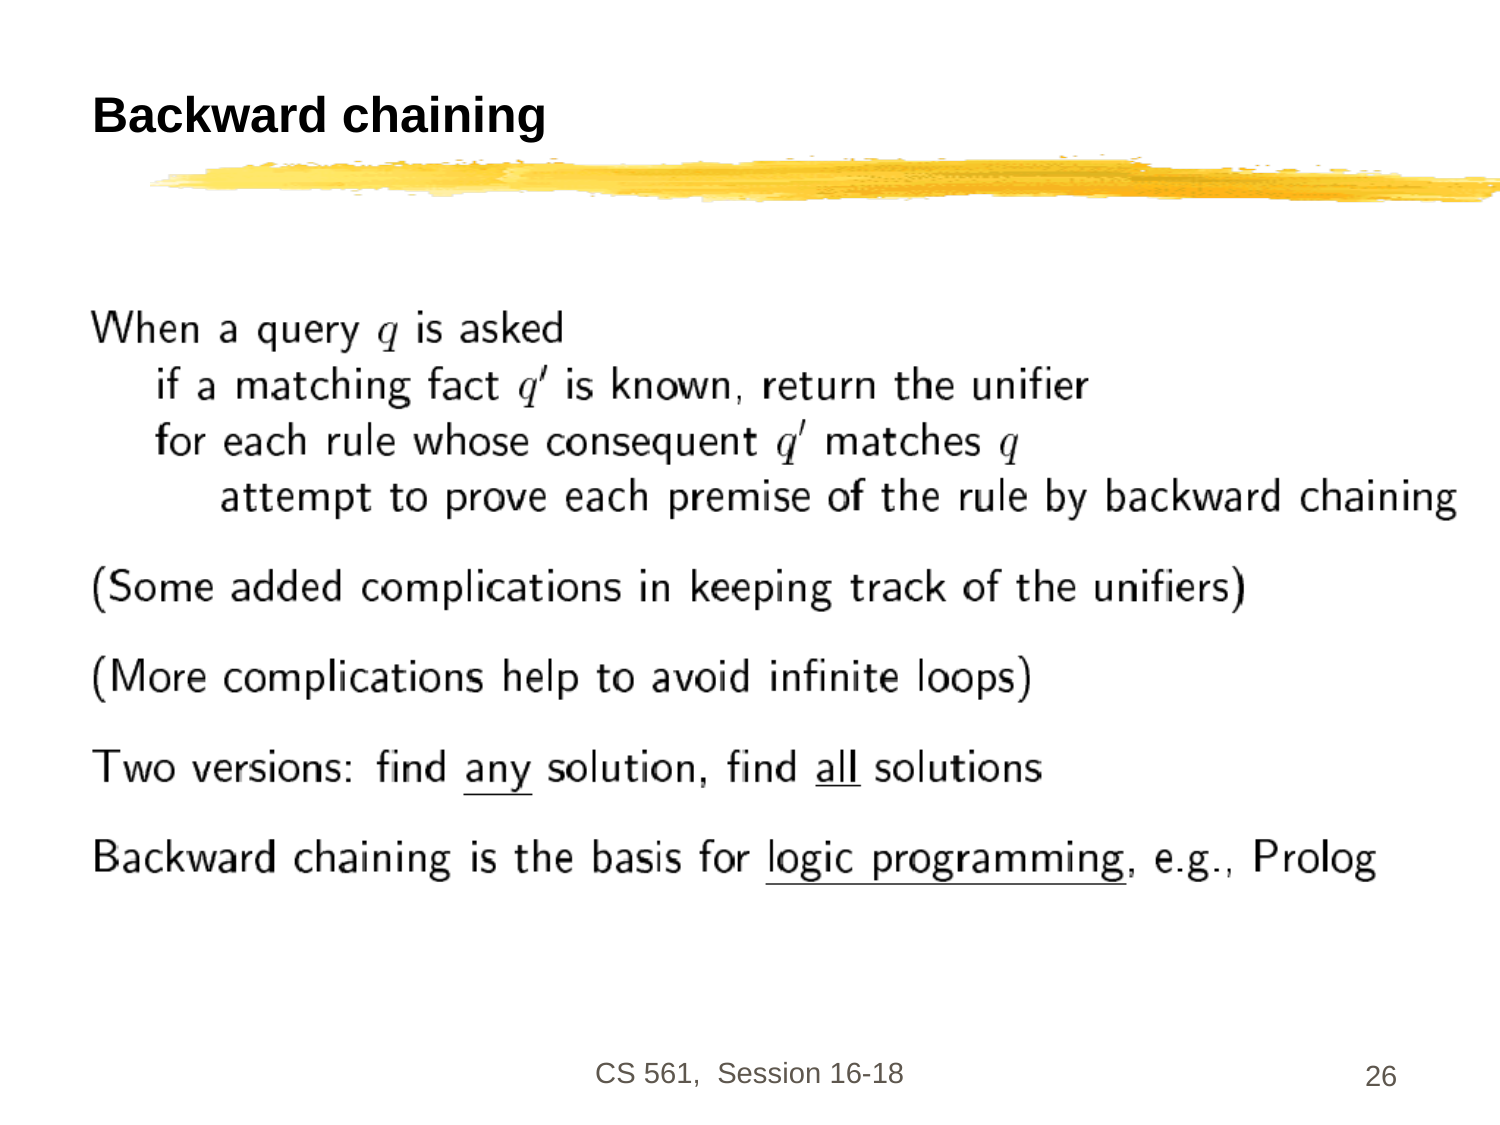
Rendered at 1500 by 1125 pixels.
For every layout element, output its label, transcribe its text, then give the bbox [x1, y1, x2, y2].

picture [150, 149, 1500, 213]
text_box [74, 299, 1467, 908]
title Backward chaining [76, 37, 1415, 151]
slide_number 26 [1099, 1024, 1413, 1101]
footer CS 561, Session 16-18 [512, 1021, 988, 1098]
